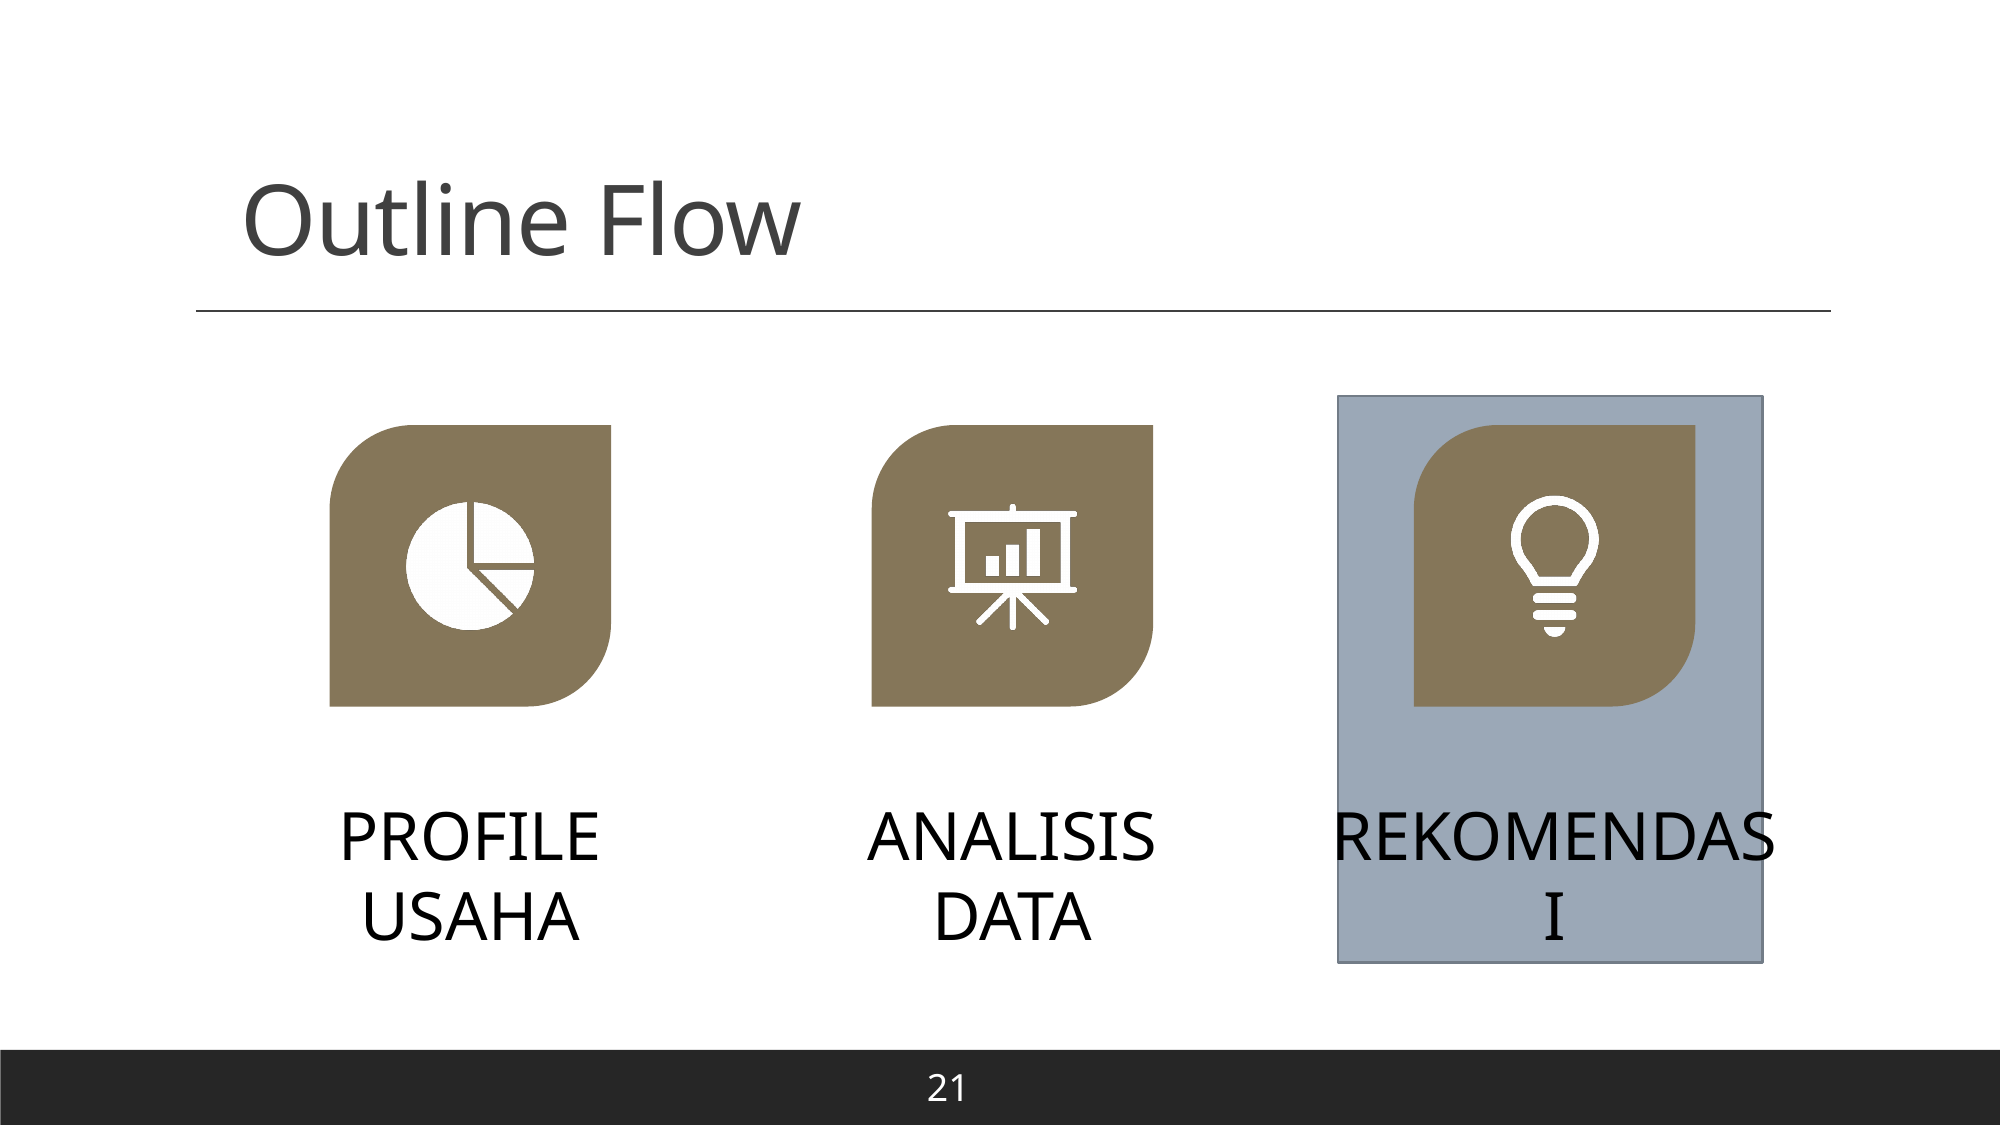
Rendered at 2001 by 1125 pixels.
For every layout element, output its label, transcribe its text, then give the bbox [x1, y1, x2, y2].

text_box 21 [912, 1056, 1000, 1117]
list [224, 374, 1801, 963]
title Outline Flow [225, 40, 1800, 285]
